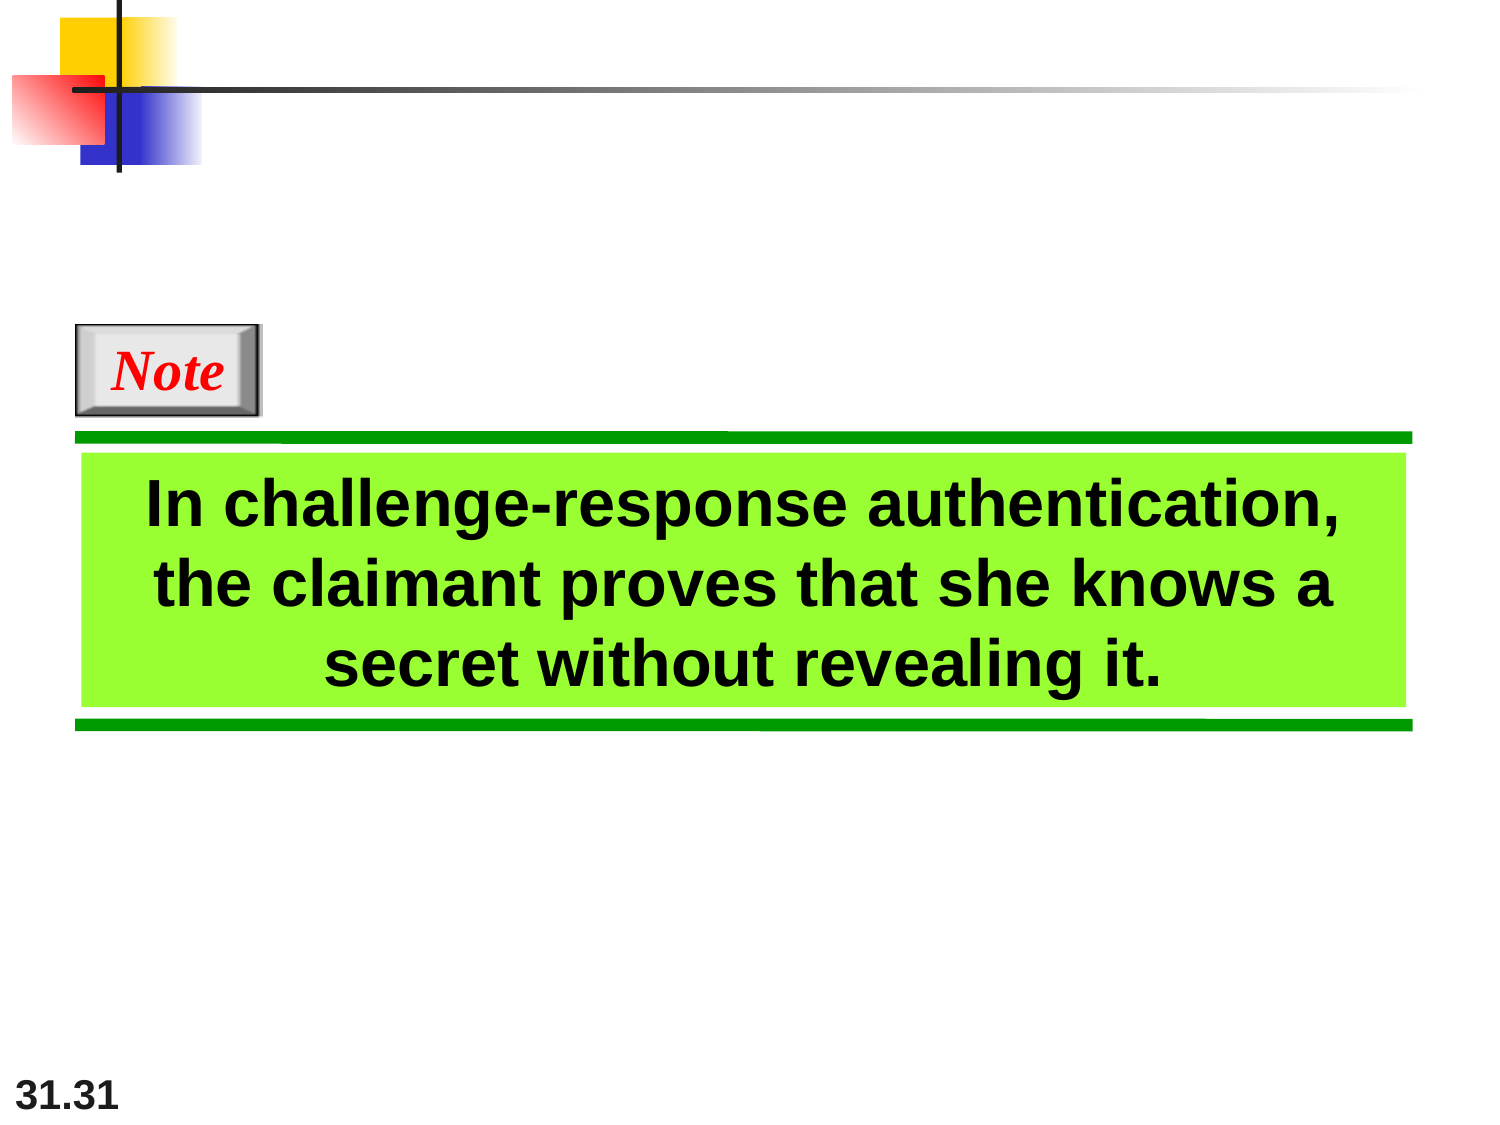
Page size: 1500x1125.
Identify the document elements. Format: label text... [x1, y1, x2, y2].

text_box [116, 93, 122, 173]
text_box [74, 324, 263, 418]
text_box [141, 93, 202, 165]
text_box [60, 17, 116, 86]
text_box [72, 87, 1423, 93]
text_box [122, 17, 177, 86]
slide_number 31.31 [0, 1050, 313, 1125]
text_box In challenge-response authentication, the claimant proves that she knows a secret without revealing it. [81, 452, 1407, 708]
text_box [80, 93, 116, 165]
text_box [116, 0, 122, 87]
text_box [12, 75, 105, 145]
text_box [122, 93, 141, 165]
